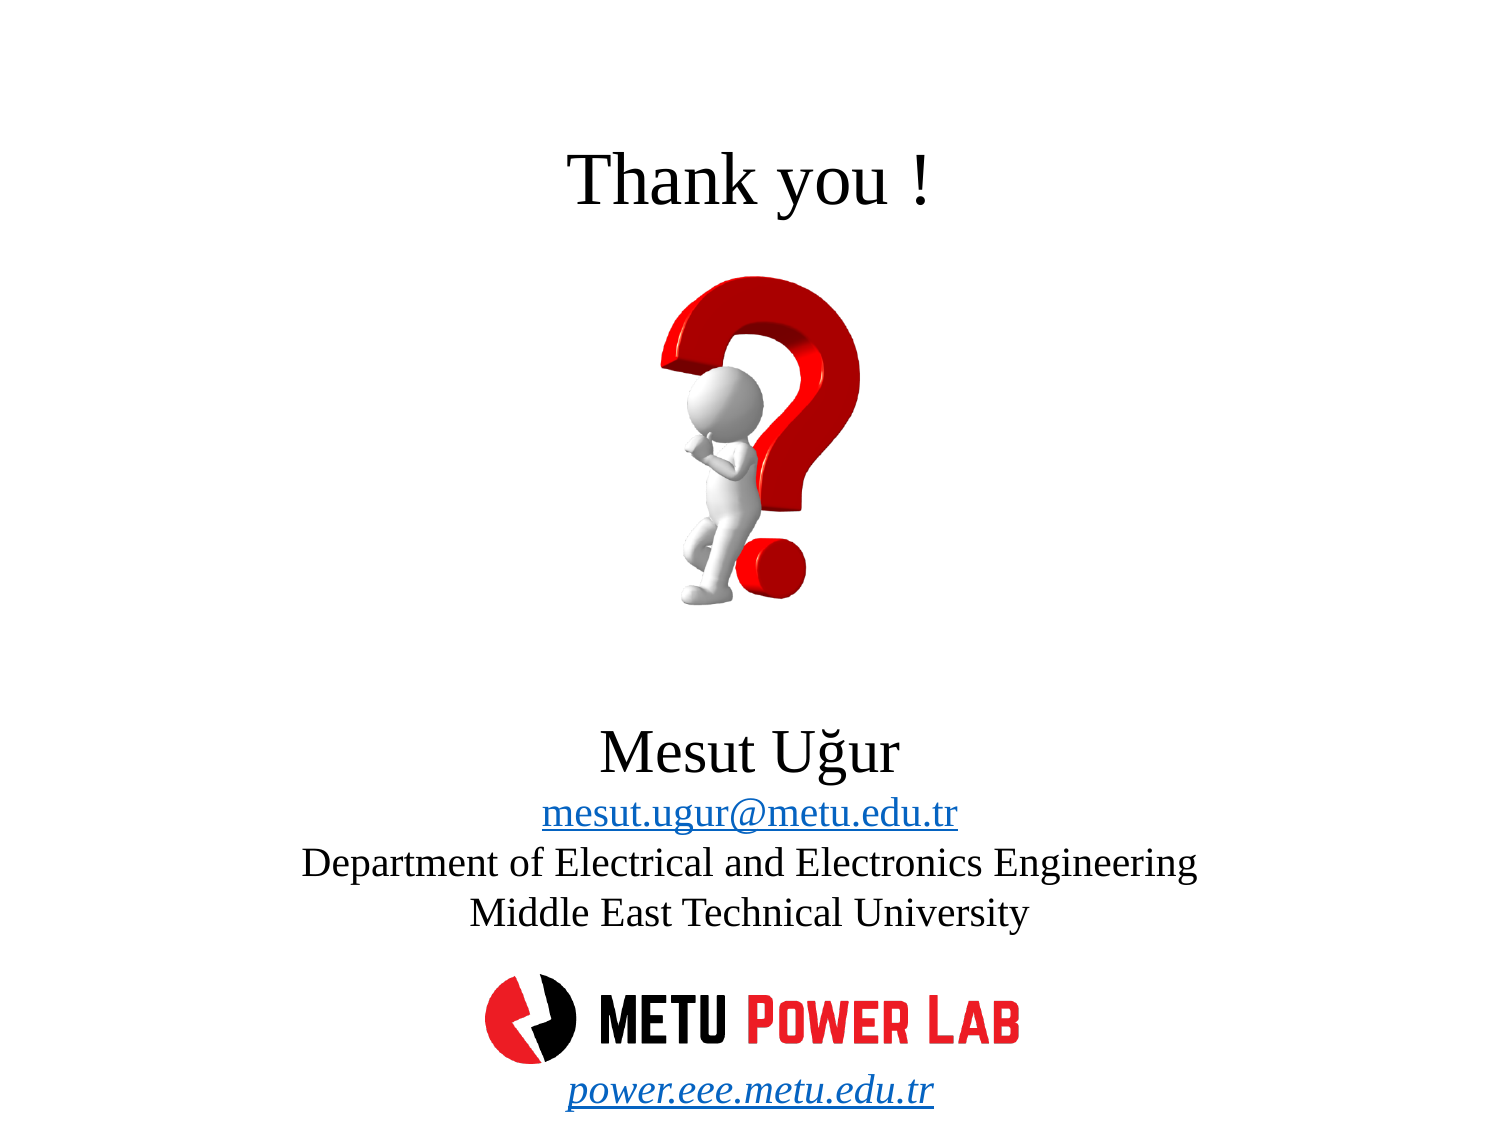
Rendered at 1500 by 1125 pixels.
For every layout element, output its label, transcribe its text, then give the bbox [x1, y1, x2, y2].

text_box power.eee.metu.edu.tr [0, 1054, 1500, 1120]
text_box Mesut Uğur mesut.ugur@metu.edu.tr Department of Electrical and Electronics Engineering Middle East Technical University [0, 702, 1500, 943]
text_box Thank you ! [0, 121, 1500, 227]
picture [580, 270, 920, 610]
picture [468, 956, 1032, 1073]
